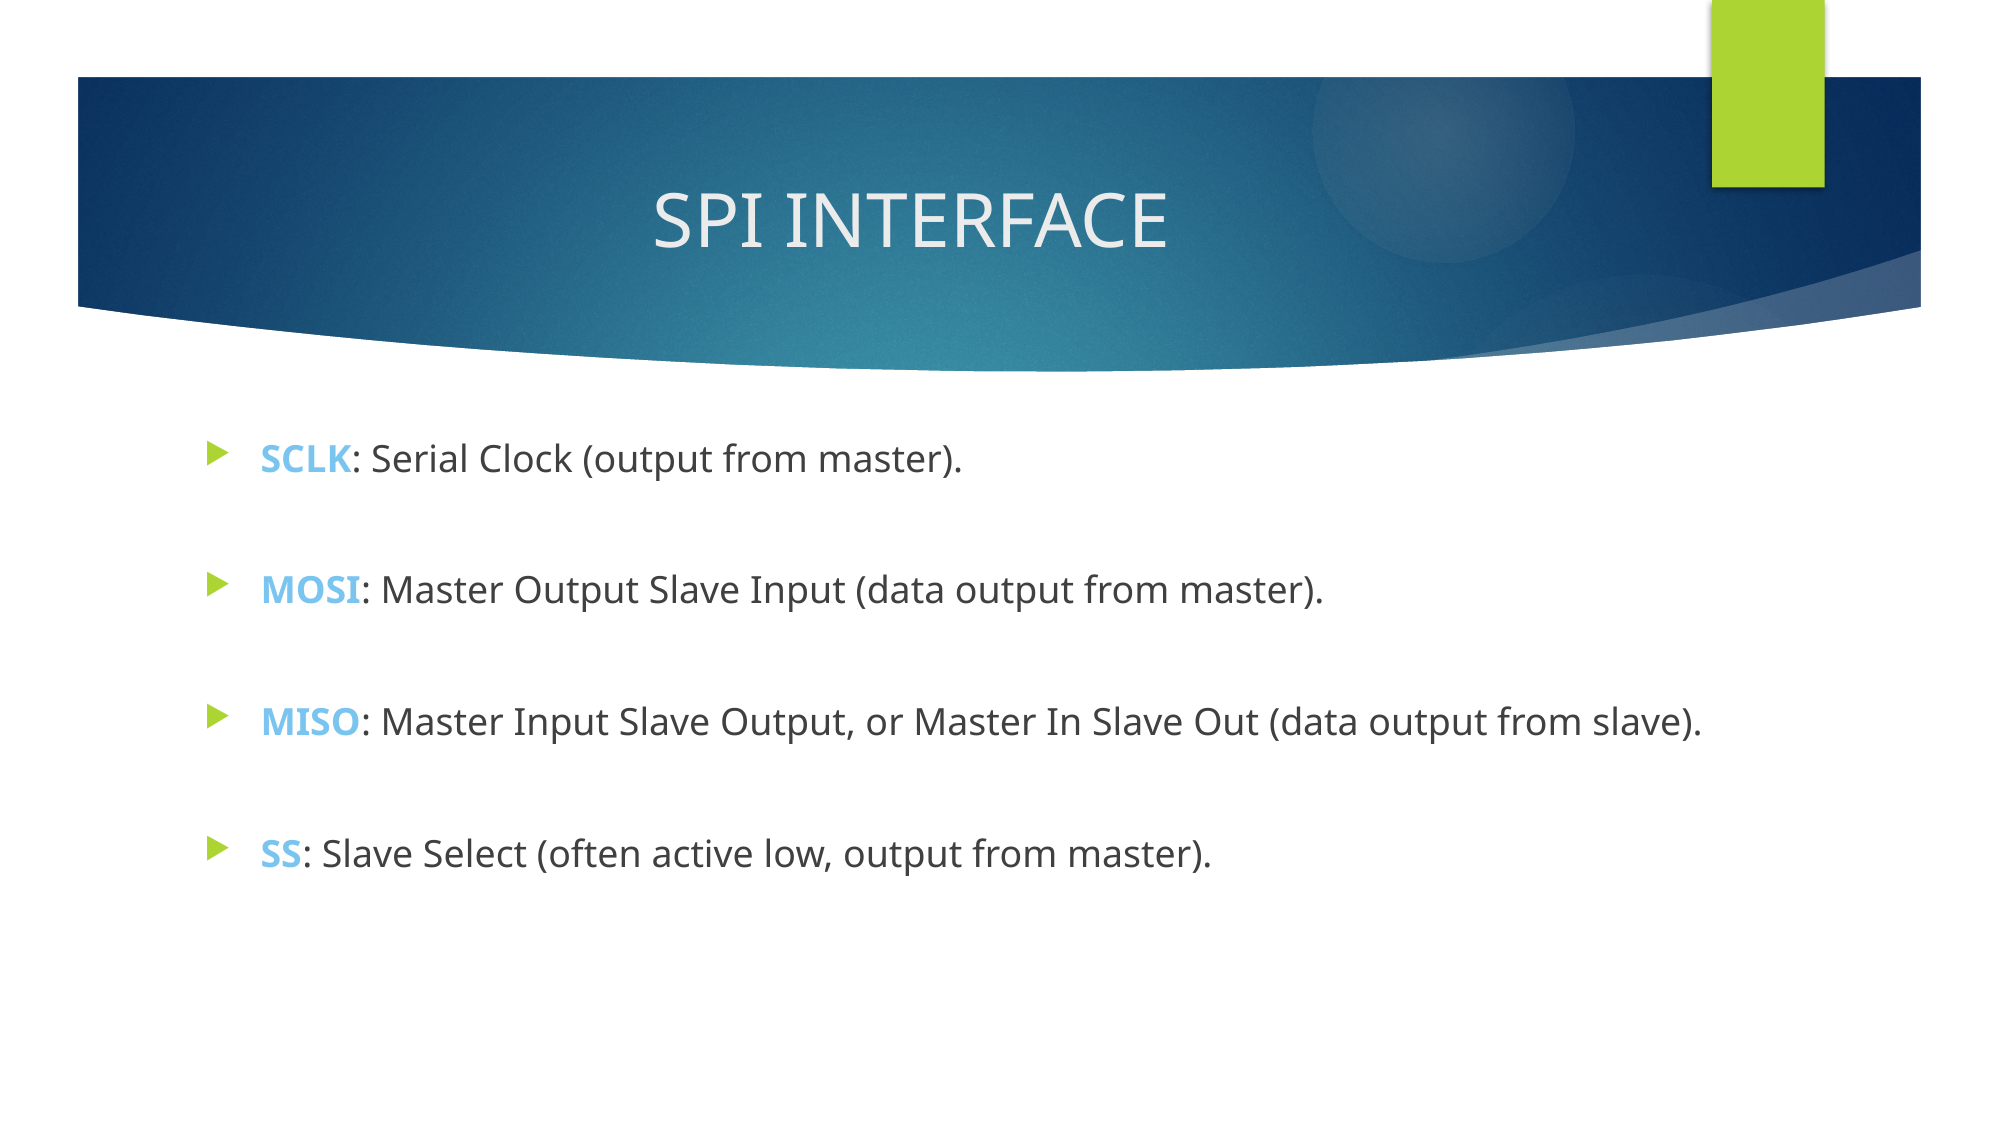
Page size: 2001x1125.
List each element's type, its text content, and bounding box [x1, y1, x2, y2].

list SCLK: Serial Clock (output from master). MOSI: Master Output Slave Input (data output from master). MISO: Master Input Slave Output, or Master In Slave Out (data output from slave). SS: Slave Select (often active low, output from master). [189, 427, 1820, 988]
title SPI INTERFACE [189, 159, 1627, 276]
